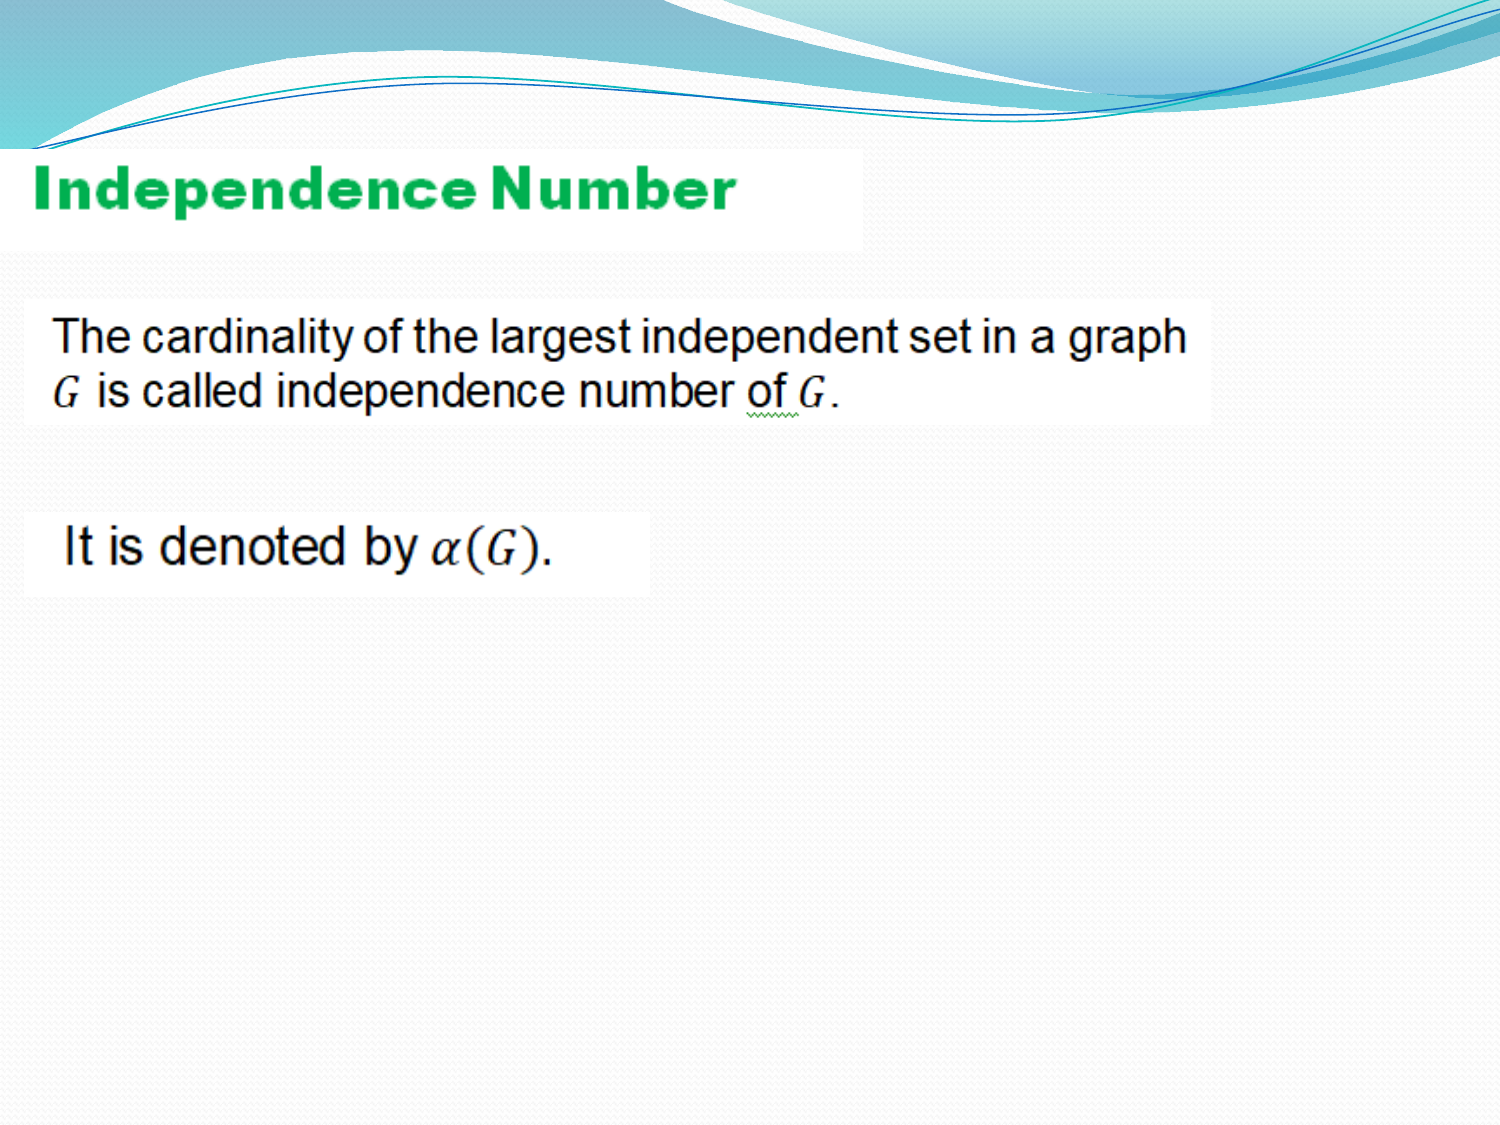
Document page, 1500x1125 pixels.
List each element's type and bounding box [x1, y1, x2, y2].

picture [0, 149, 863, 252]
picture [24, 299, 1211, 426]
picture [24, 512, 651, 597]
